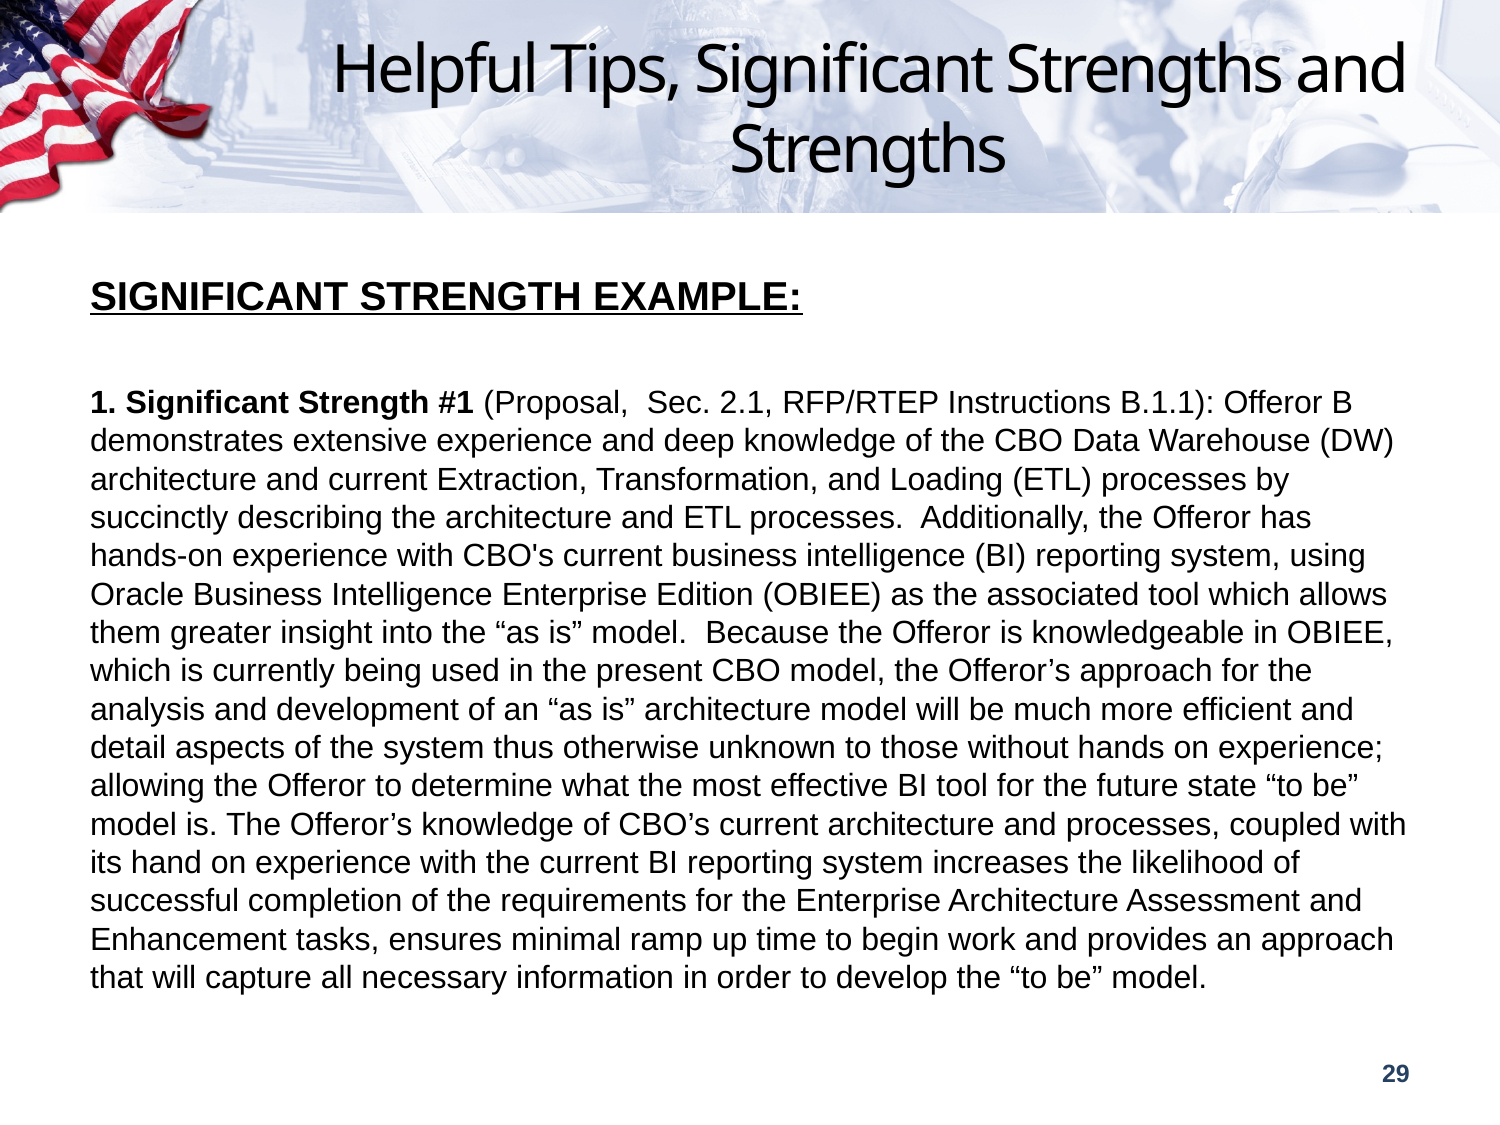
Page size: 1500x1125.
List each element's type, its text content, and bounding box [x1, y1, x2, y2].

picture [0, 0, 1500, 213]
title Helpful Tips, Significant Strengths and Strengths [225, 12, 1500, 200]
slide_number 29 [1074, 1042, 1425, 1103]
list SIGNIFICANT STRENGTH EXAMPLE: 1. Significant Strength #1 (Proposal, Sec. 2.1, RFP/RTEP Instructions B.1.1): Offeror B demonstrates extensive experience and deep knowledge of the CBO Data Warehouse (DW) architecture and current Extraction, Transformation, and Loading (ETL) processes by succinctly describing the architecture and ETL processes. Additionally, the Offeror has hands-on experience with CBO's current business intelligence (BI) reporting system, using Oracle Business Intelligence Enterprise Edition (OBIEE) as the associated tool which allows them greater insight into the “as is” model. Because the Offeror is knowledgeable in OBIEE, which is currently being used in the present CBO model, the Offeror’s approach for the analysis and development of an “as is” architecture model will be much more efficient and detail aspects of the system thus otherwise unknown to those without hands on experience; allowing the Offeror to determine what the most effective BI tool for the future state “to be” model is. The Offeror’s knowledge of CBO’s current architecture and processes, coupled with its hand on experience with the current BI reporting system increases the likelihood of successful completion of the requirements for the Enterprise Architecture Assessment and Enhancement tasks, ensures minimal ramp up time to begin work and provides an approach that will capture all necessary information in order to develop the “to be” model. [75, 262, 1425, 1005]
